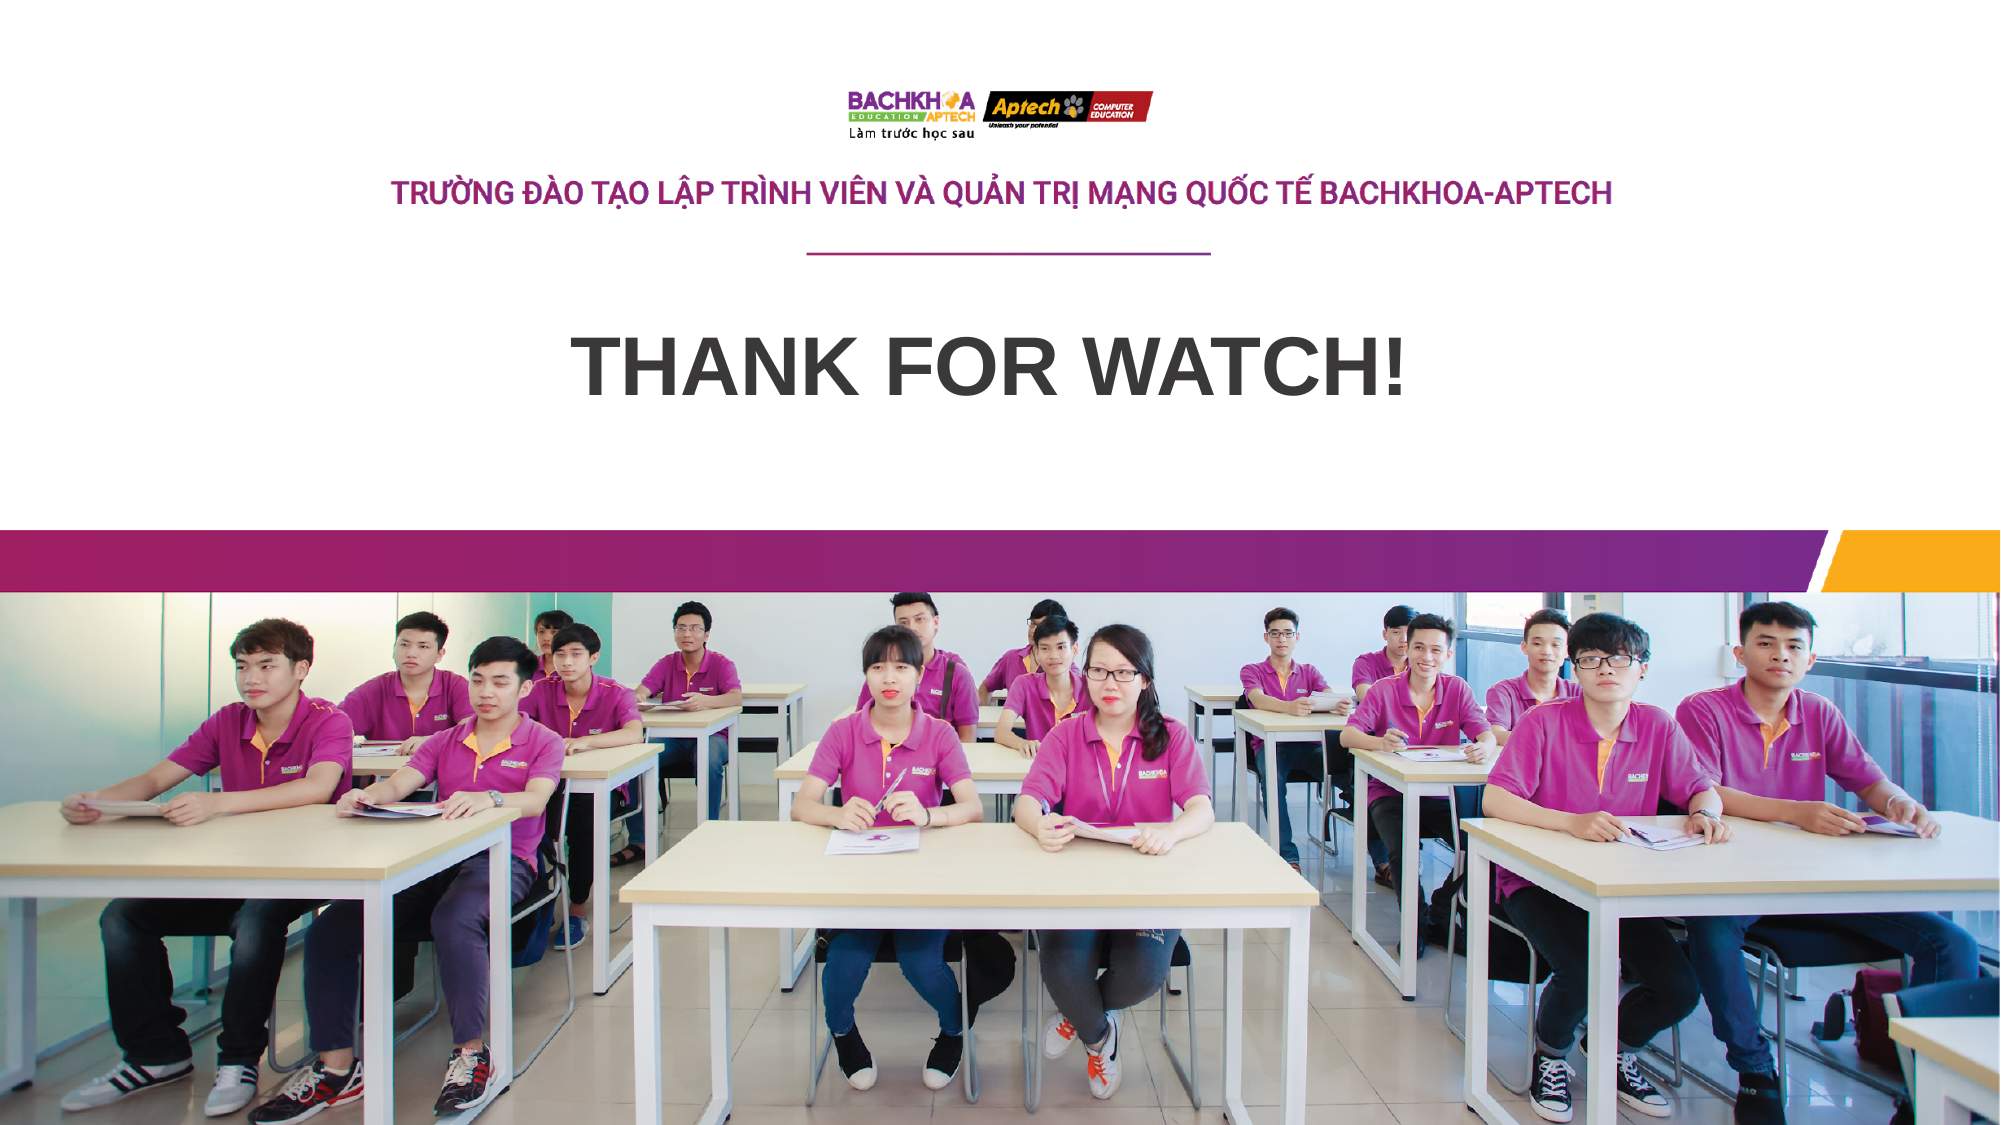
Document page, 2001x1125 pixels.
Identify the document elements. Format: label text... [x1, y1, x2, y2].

text_box THANK FOR WATCH! [555, 304, 1458, 421]
picture [0, 0, 2001, 1125]
